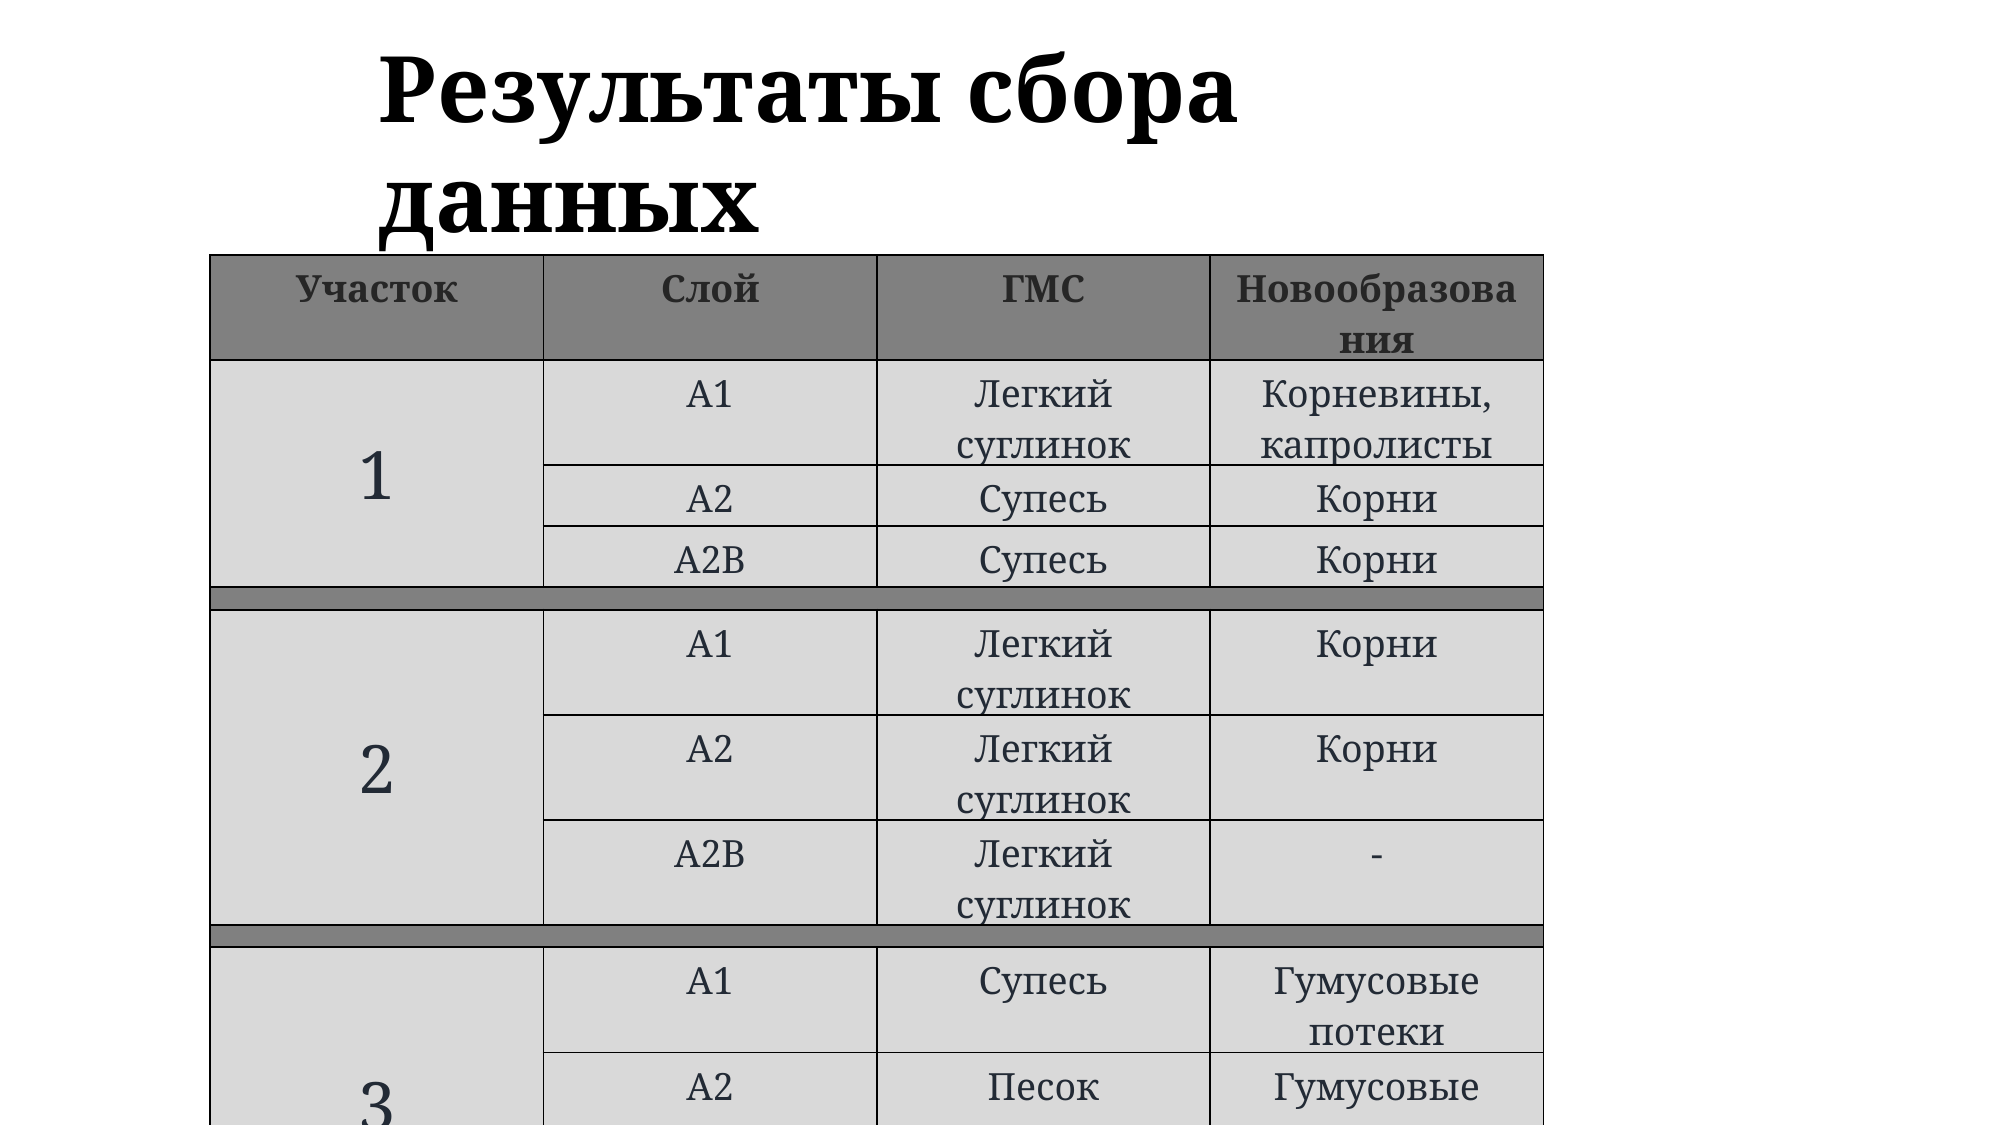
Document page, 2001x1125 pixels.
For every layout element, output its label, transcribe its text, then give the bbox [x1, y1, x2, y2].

text_box Результаты сбора данных [364, 23, 1594, 259]
table_cell A2 [544, 466, 876, 525]
table_cell Супесь [878, 527, 1209, 586]
table_cell Гумусовые потеки [1211, 1053, 1543, 1125]
table_cell A1 [544, 361, 876, 464]
table_cell 1 [211, 361, 543, 586]
table_header Новообразования [1211, 256, 1543, 359]
table_cell A2 [544, 1053, 876, 1125]
table_cell Корни [1211, 527, 1543, 586]
table_cell Супесь [878, 466, 1209, 525]
table_cell Корневины, капролисты [1211, 361, 1543, 464]
table_cell A2B [544, 821, 876, 924]
table_cell Супесь [878, 948, 1209, 1052]
table_cell [211, 926, 1543, 946]
table_cell A2B [544, 527, 876, 586]
table_header Слой [544, 256, 876, 359]
table_header ГМС [878, 256, 1209, 359]
table_cell [211, 588, 1543, 609]
table_cell Корни [1211, 716, 1543, 819]
table_cell A1 [544, 611, 876, 714]
table_cell Корни [1211, 466, 1543, 525]
table_cell Легкий суглинок [878, 611, 1209, 714]
table_cell Легкий суглинок [878, 821, 1209, 924]
table_cell Легкий суглинок [878, 716, 1209, 819]
table_cell Гумусовые потеки [1211, 948, 1543, 1052]
table_cell 3 [211, 948, 543, 1125]
table_cell A2 [544, 716, 876, 819]
table_cell - [1211, 821, 1543, 924]
table_cell A1 [544, 948, 876, 1052]
table_cell Корни [1211, 611, 1543, 714]
table_header Участок [211, 256, 543, 359]
table_cell Легкий суглинок [878, 361, 1209, 464]
table_cell 2 [211, 611, 543, 924]
table_cell Песок [878, 1053, 1209, 1125]
